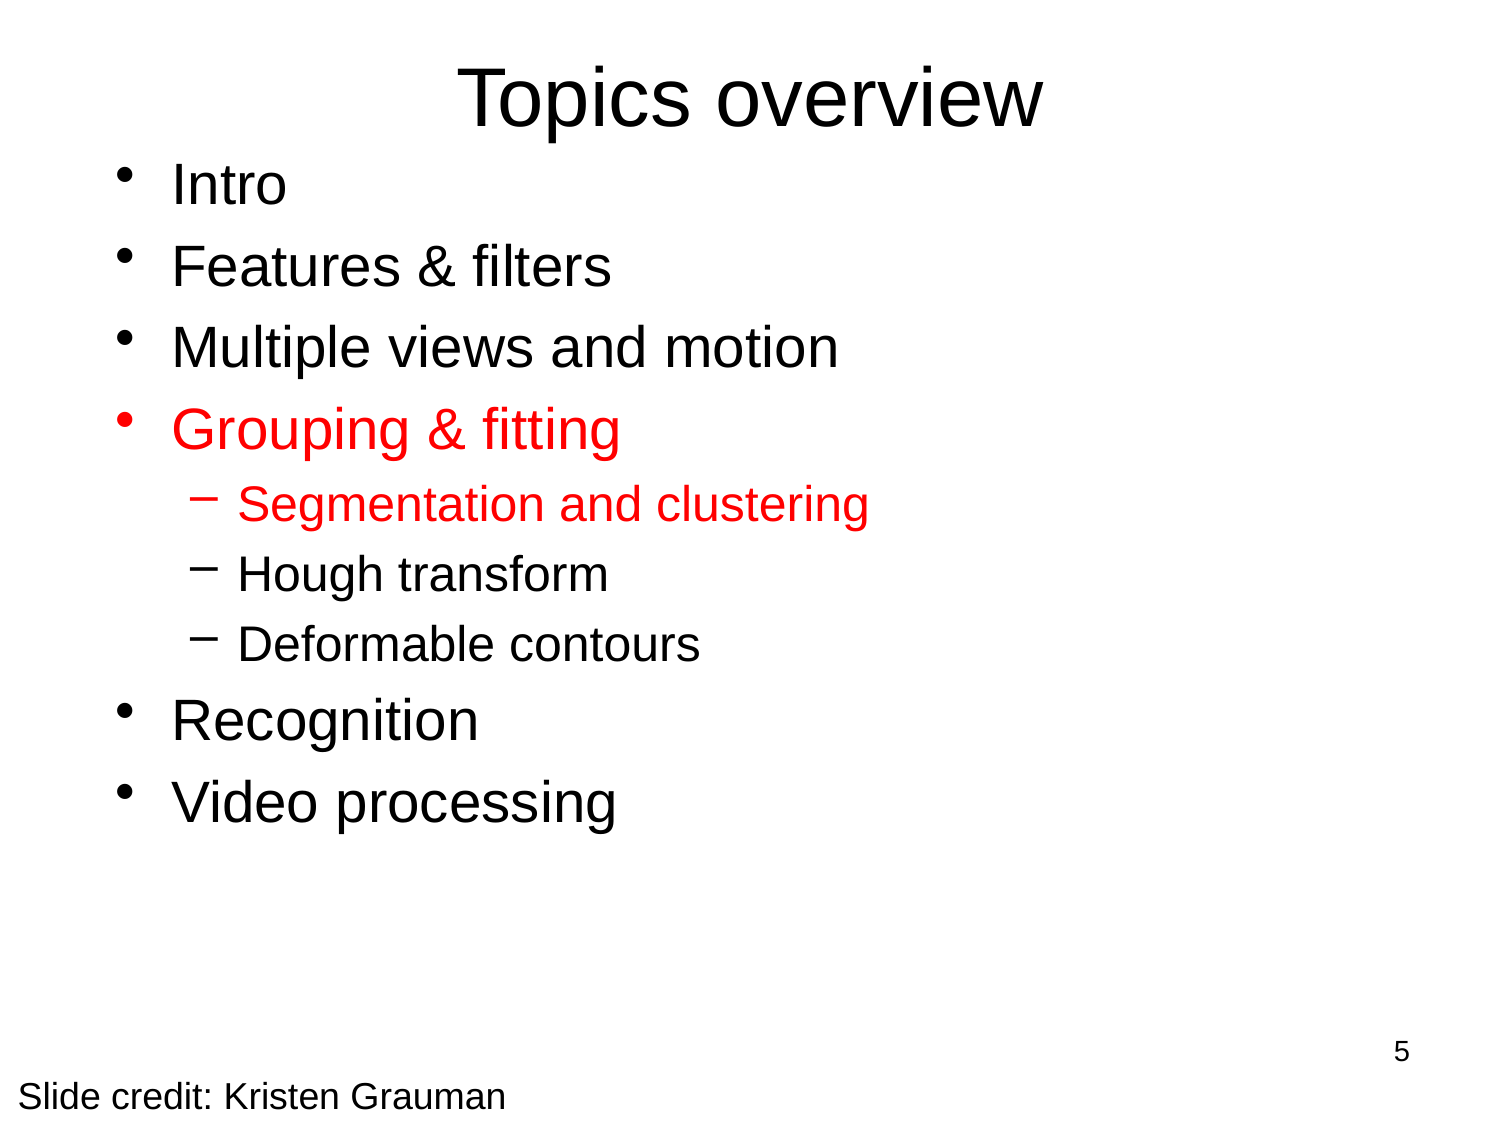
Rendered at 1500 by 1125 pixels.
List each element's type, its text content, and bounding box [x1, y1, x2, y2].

text_box Slide credit: Kristen Grauman [2, 1064, 522, 1124]
text_box Topics overview [74, 0, 1425, 187]
list Intro Features & filters Multiple views and motion Grouping & fitting Segmentation and clustering Hough transform Deformable contours Recognition Video processing [100, 138, 1451, 882]
slide_number 5 [1074, 1024, 1426, 1103]
